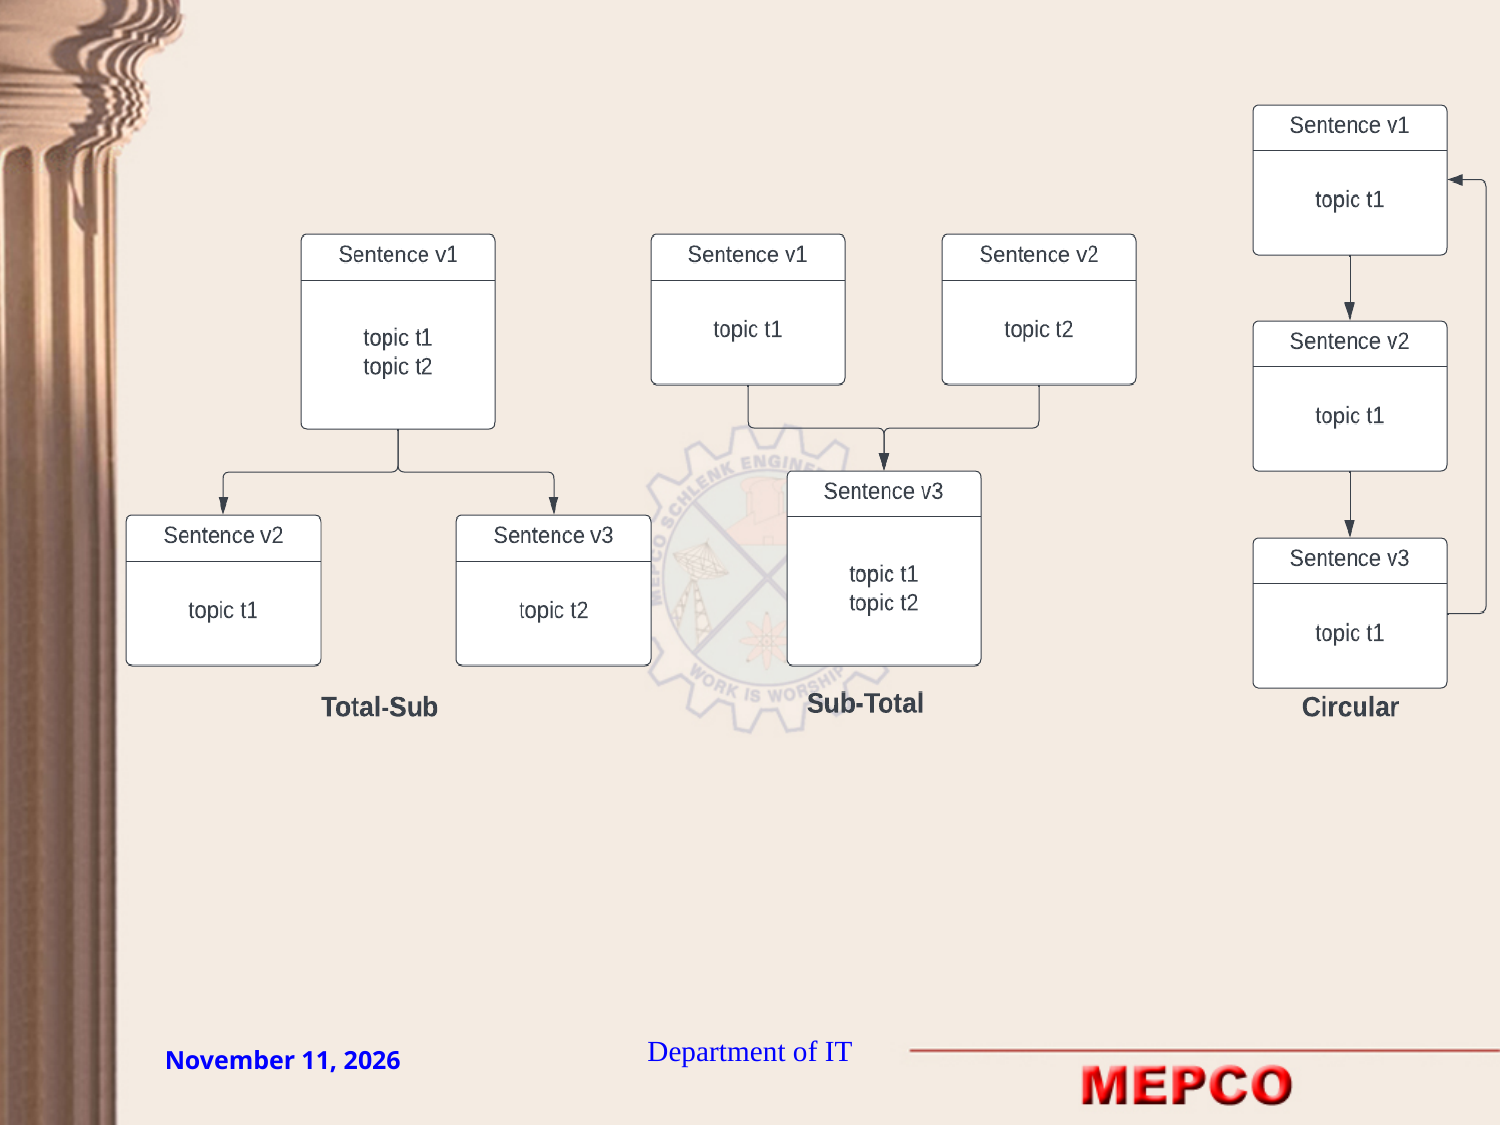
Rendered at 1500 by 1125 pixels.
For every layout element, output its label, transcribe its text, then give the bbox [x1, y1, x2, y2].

picture [0, 0, 1500, 1125]
footer Department of IT [512, 1024, 988, 1101]
